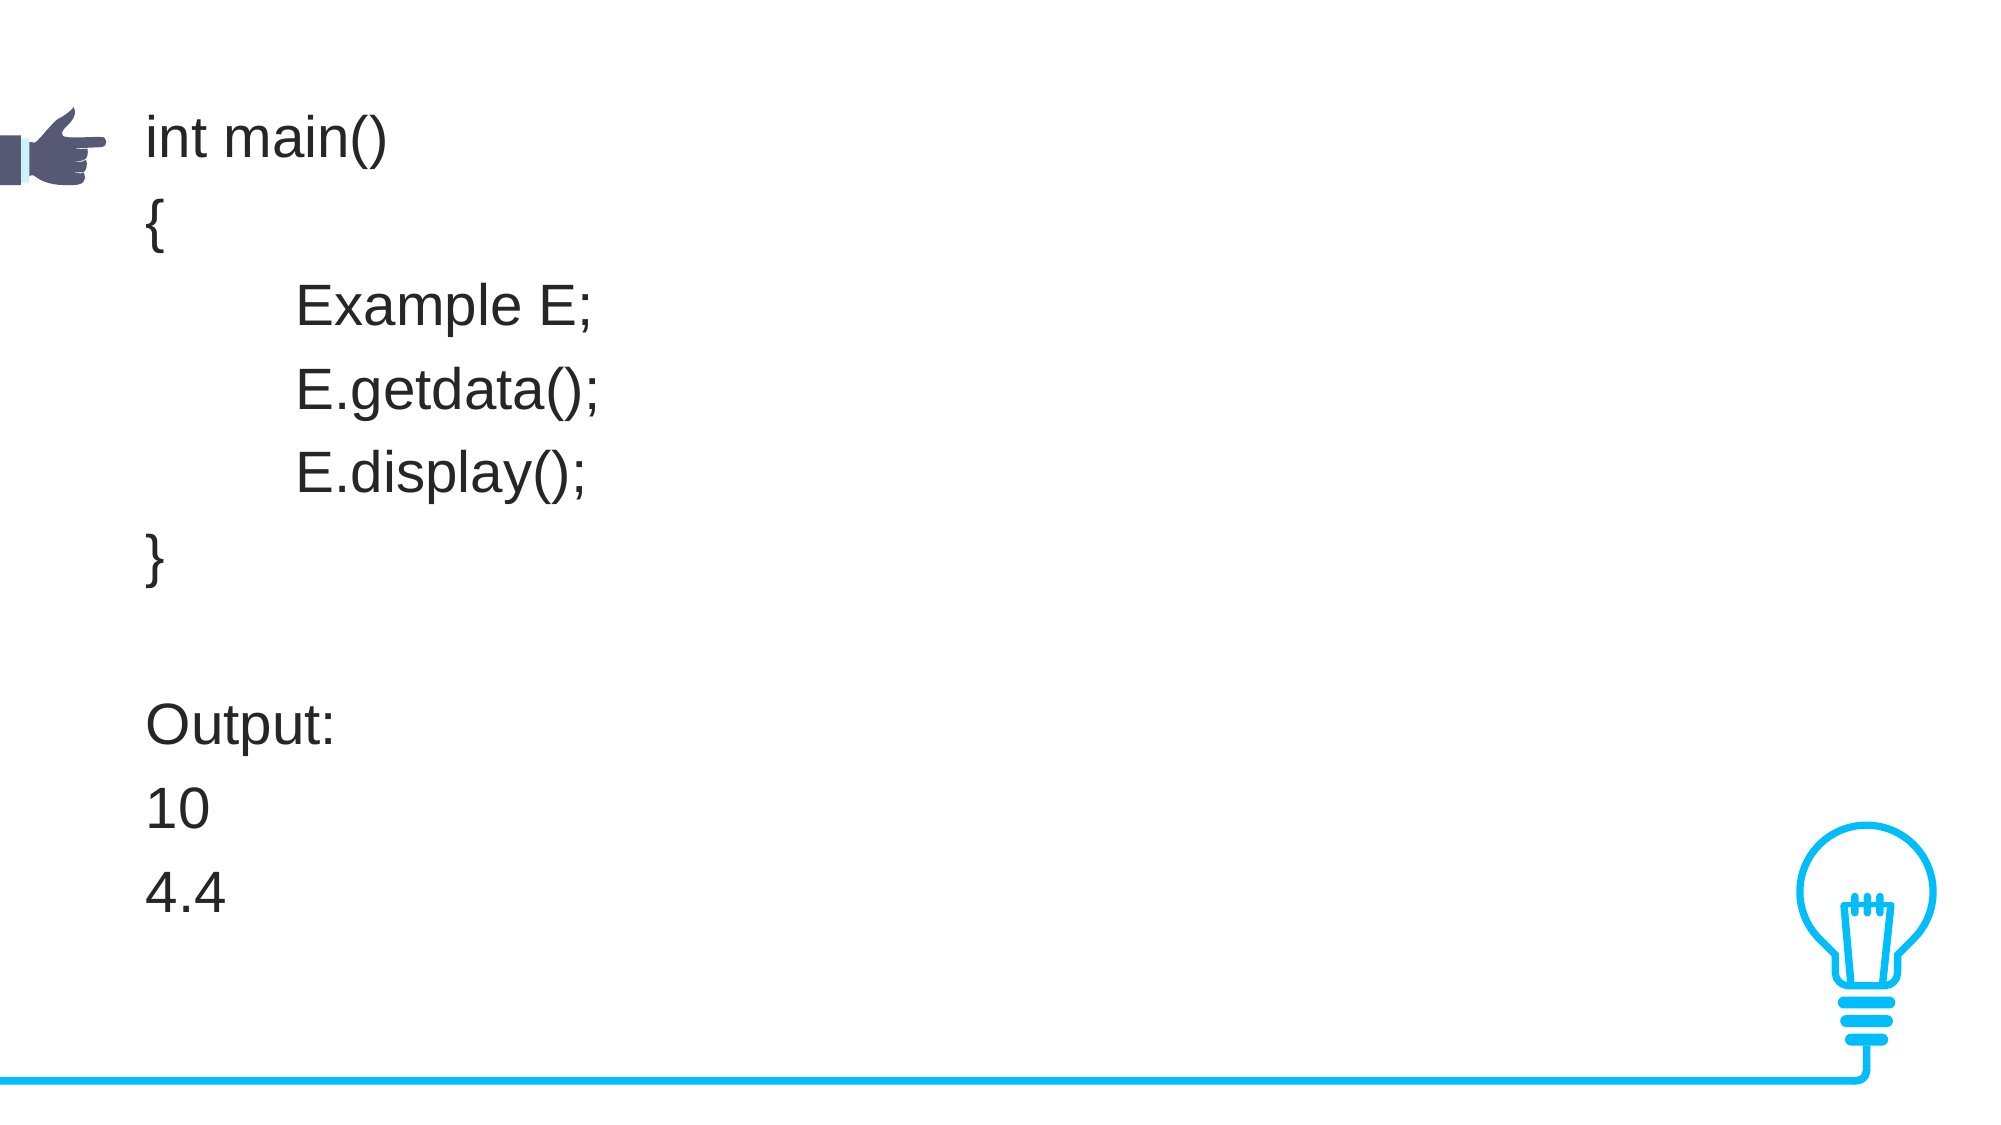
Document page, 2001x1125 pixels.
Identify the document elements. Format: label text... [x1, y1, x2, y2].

list int main() { Example E; E.getdata(); E.display(); } Output: 10 4.4 [130, 46, 1927, 986]
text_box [0, 107, 107, 186]
